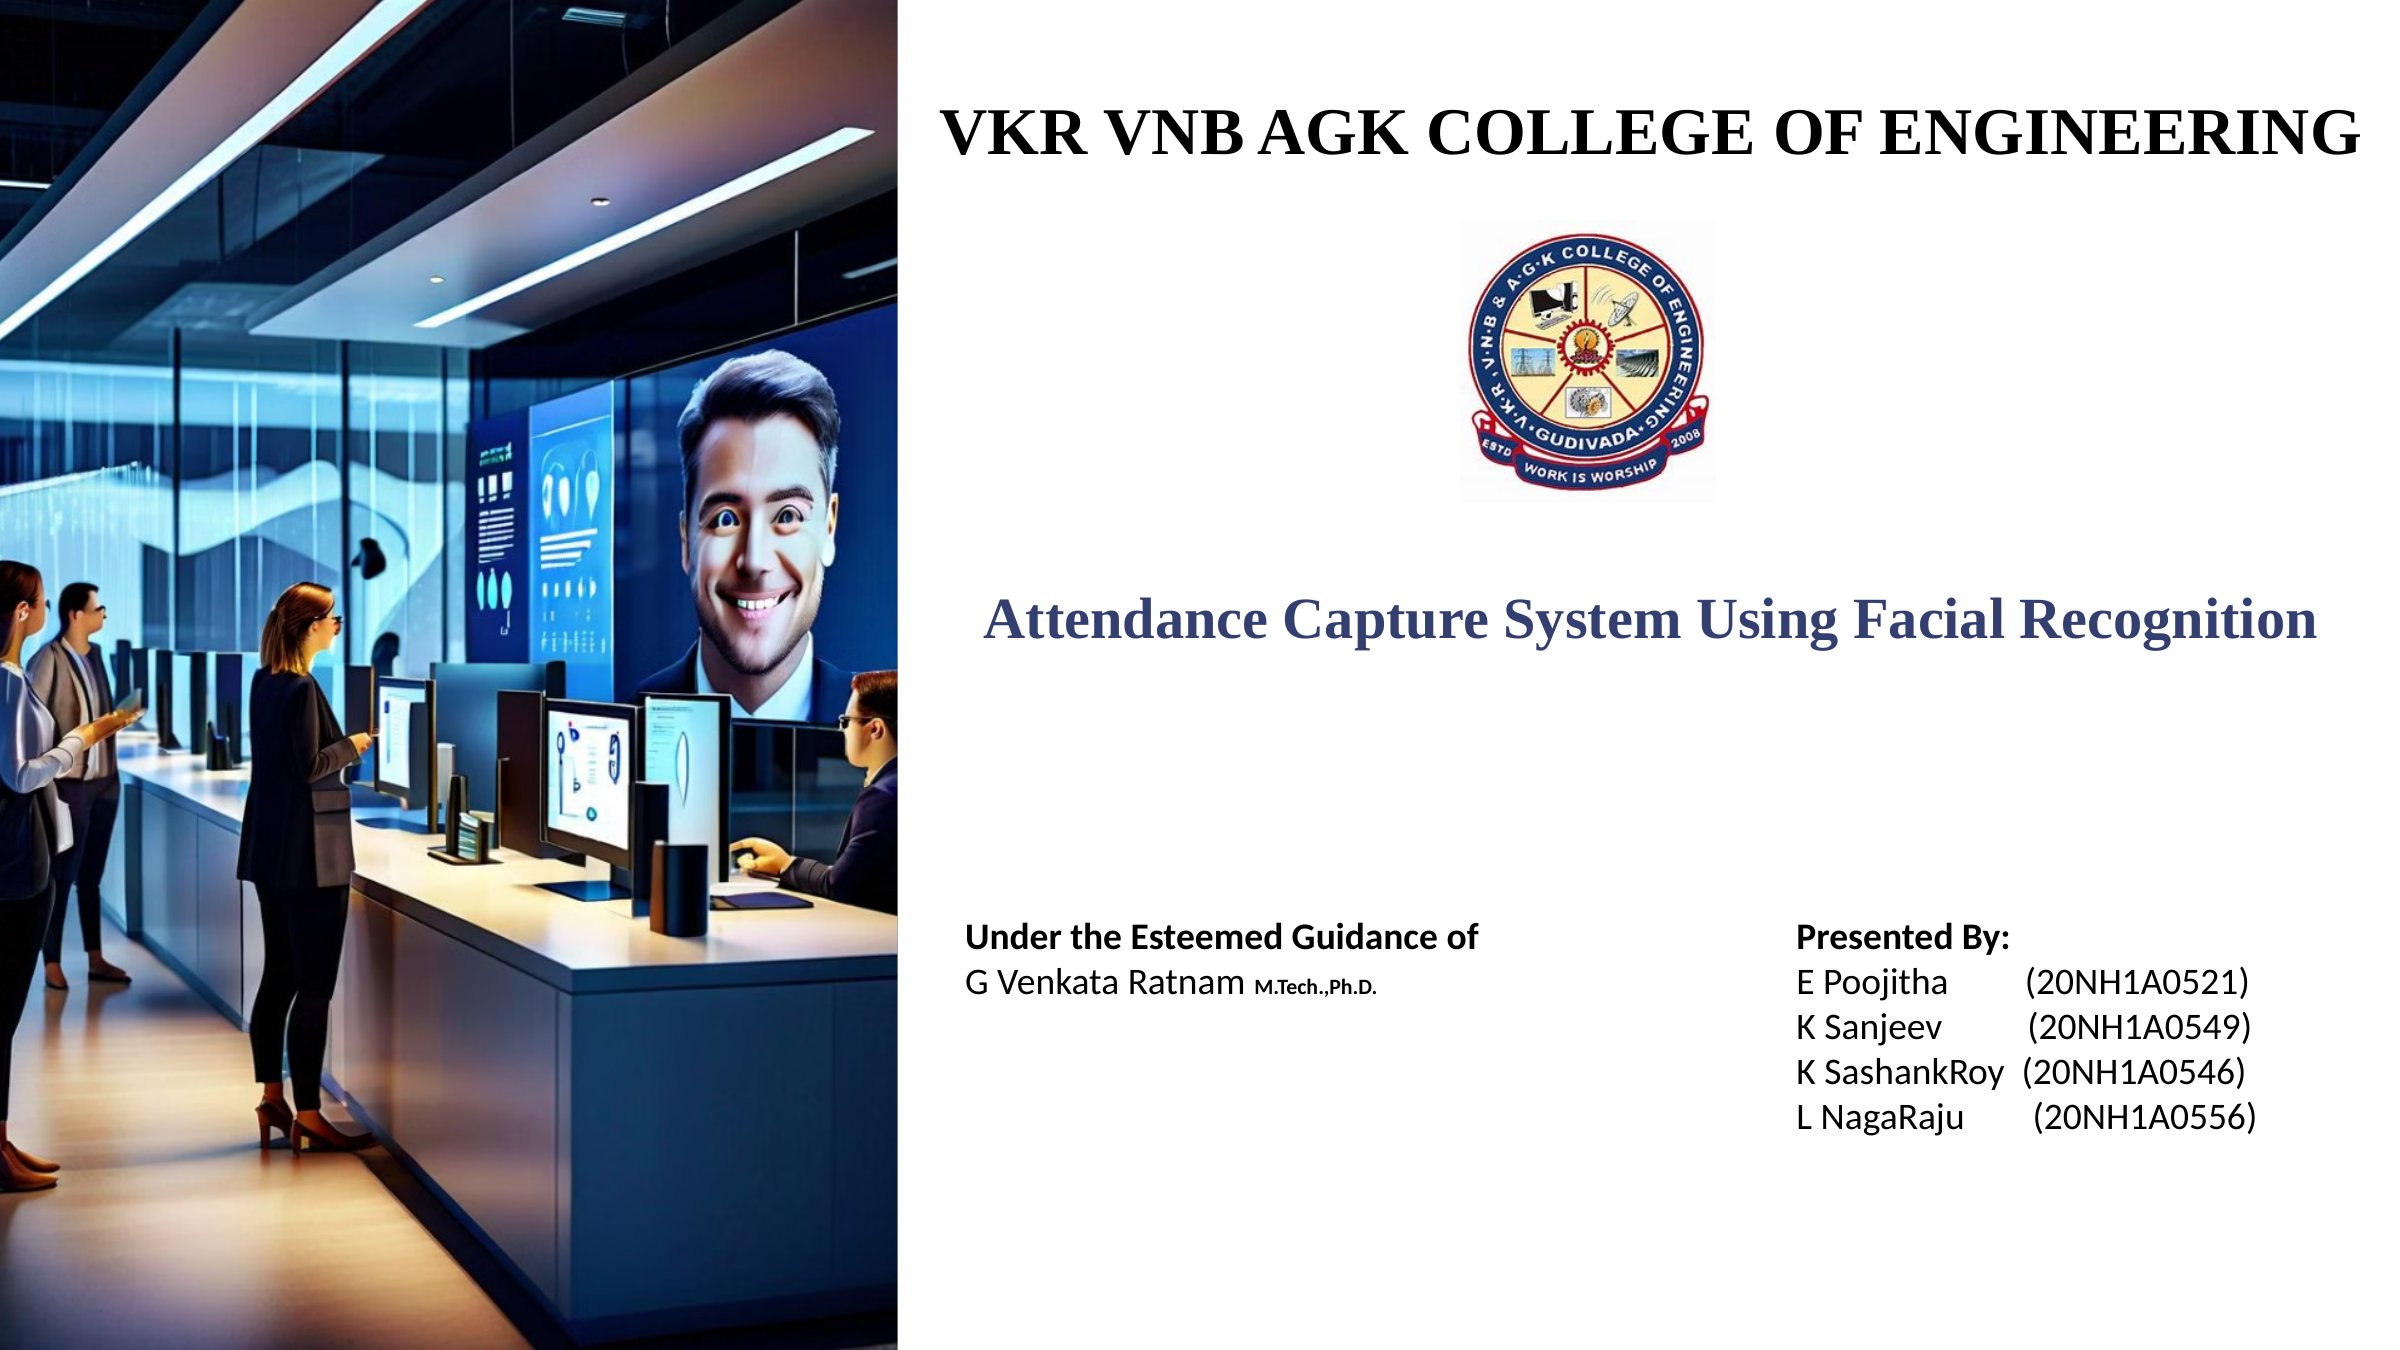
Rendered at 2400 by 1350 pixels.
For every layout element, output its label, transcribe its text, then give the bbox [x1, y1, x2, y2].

text_box Under the Esteemed Guidance of G Venkata Ratnam M.Tech.,Ph.D. [950, 904, 1556, 1010]
text_box [1102, 587, 2329, 821]
text_box Presented By: E Poojitha (20NH1A0521) K Sanjeev (20NH1A0549) K SashankRoy (20NH1A0546) L NagaRaju (20NH1A0556) [1781, 904, 2342, 1145]
text_box [899, 0, 2400, 1350]
text_box VKR VNB AGK COLLEGE OF ENGINEERING [925, 80, 2400, 176]
picture [0, 0, 899, 1350]
text_box Attendance Capture System Using Facial Recognition [968, 485, 2400, 663]
picture [1460, 220, 1716, 503]
